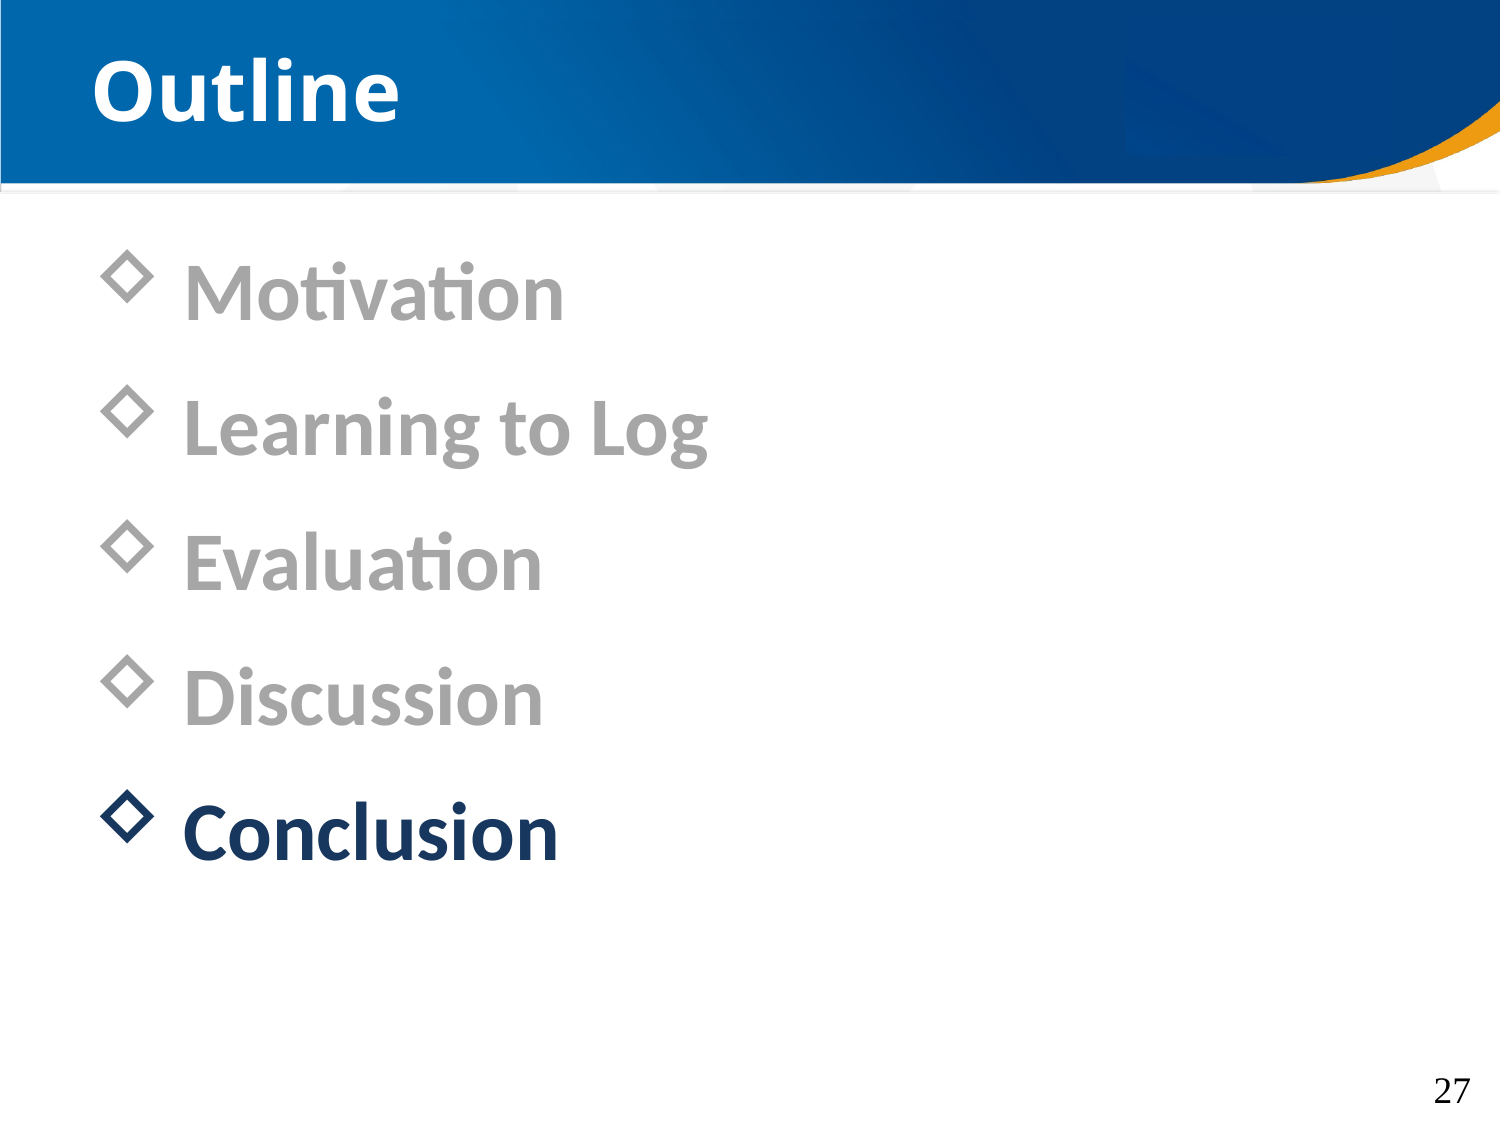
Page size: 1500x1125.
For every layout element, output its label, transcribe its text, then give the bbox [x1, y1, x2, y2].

list Motivation Learning to Log Evaluation Discussion Conclusion [75, 219, 1425, 1027]
slide_number 27 [1135, 1063, 1486, 1113]
title Outline [74, 19, 1227, 157]
picture [0, 0, 1500, 191]
